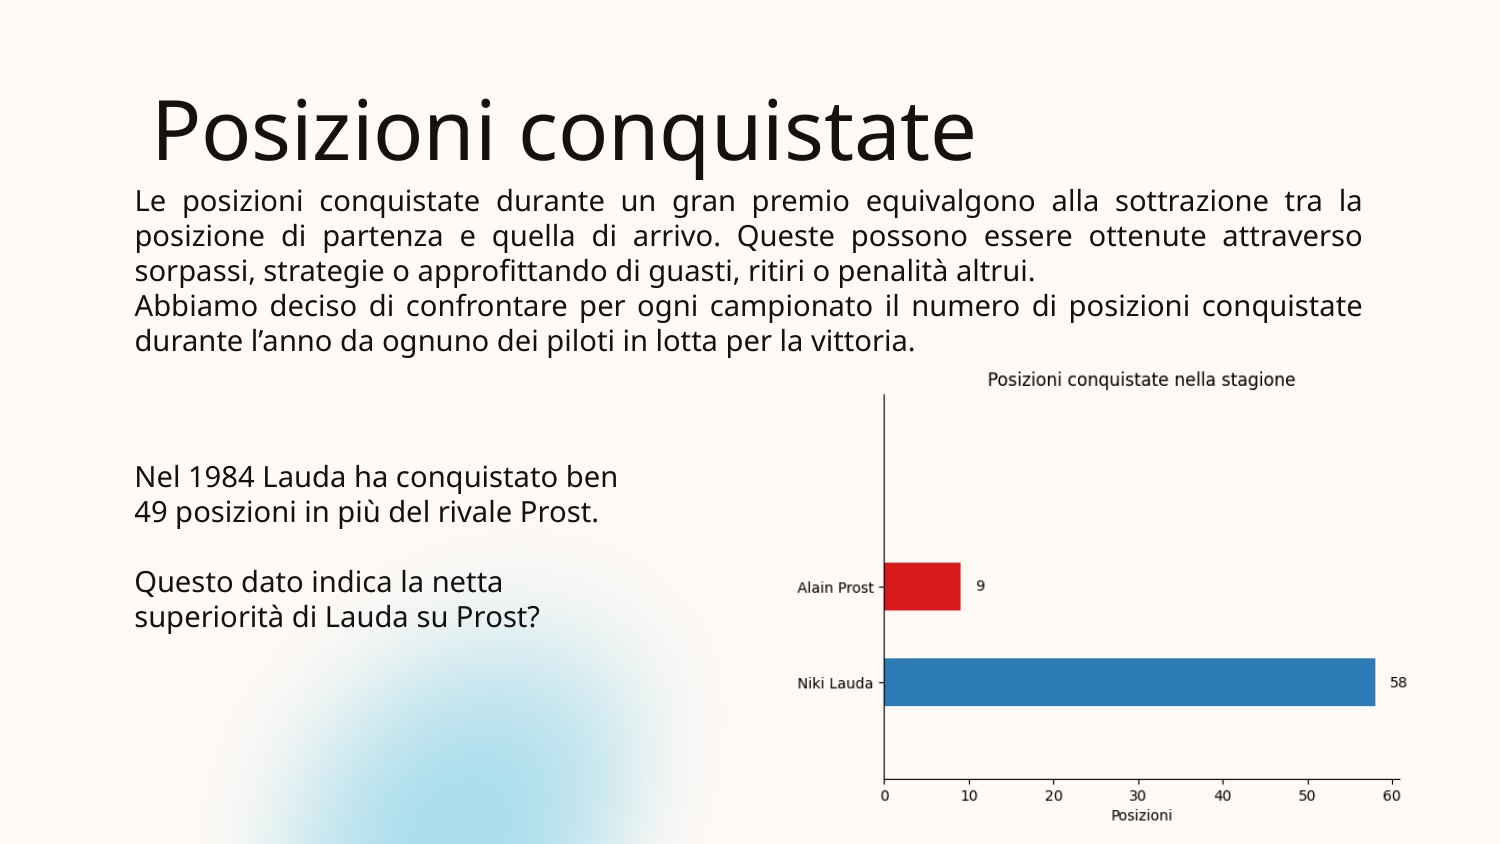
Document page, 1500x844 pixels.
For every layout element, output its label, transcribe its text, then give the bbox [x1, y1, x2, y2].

picture [0, 286, 1418, 844]
list Le posizioni conquistate durante un gran premio equivalgono alla sottrazione tra la posizione di partenza e quella di arrivo. Queste possono essere ottenute attraverso sorpassi, strategie o approfittando di guasti, ritiri o penalità altrui. Abbiamo deciso di confrontare per ogni campionato il numero di posizioni conquistate durante l’anno da ognuno dei piloti in lotta per la vittoria. [119, 167, 1379, 319]
text_box Nel 1984 Lauda ha conquistato ben 49 posizioni in più del rivale Prost. Questo dato indica la netta superiorità di Lauda su Prost? [119, 443, 669, 621]
text_box Posizioni conquistate [136, 61, 1364, 152]
